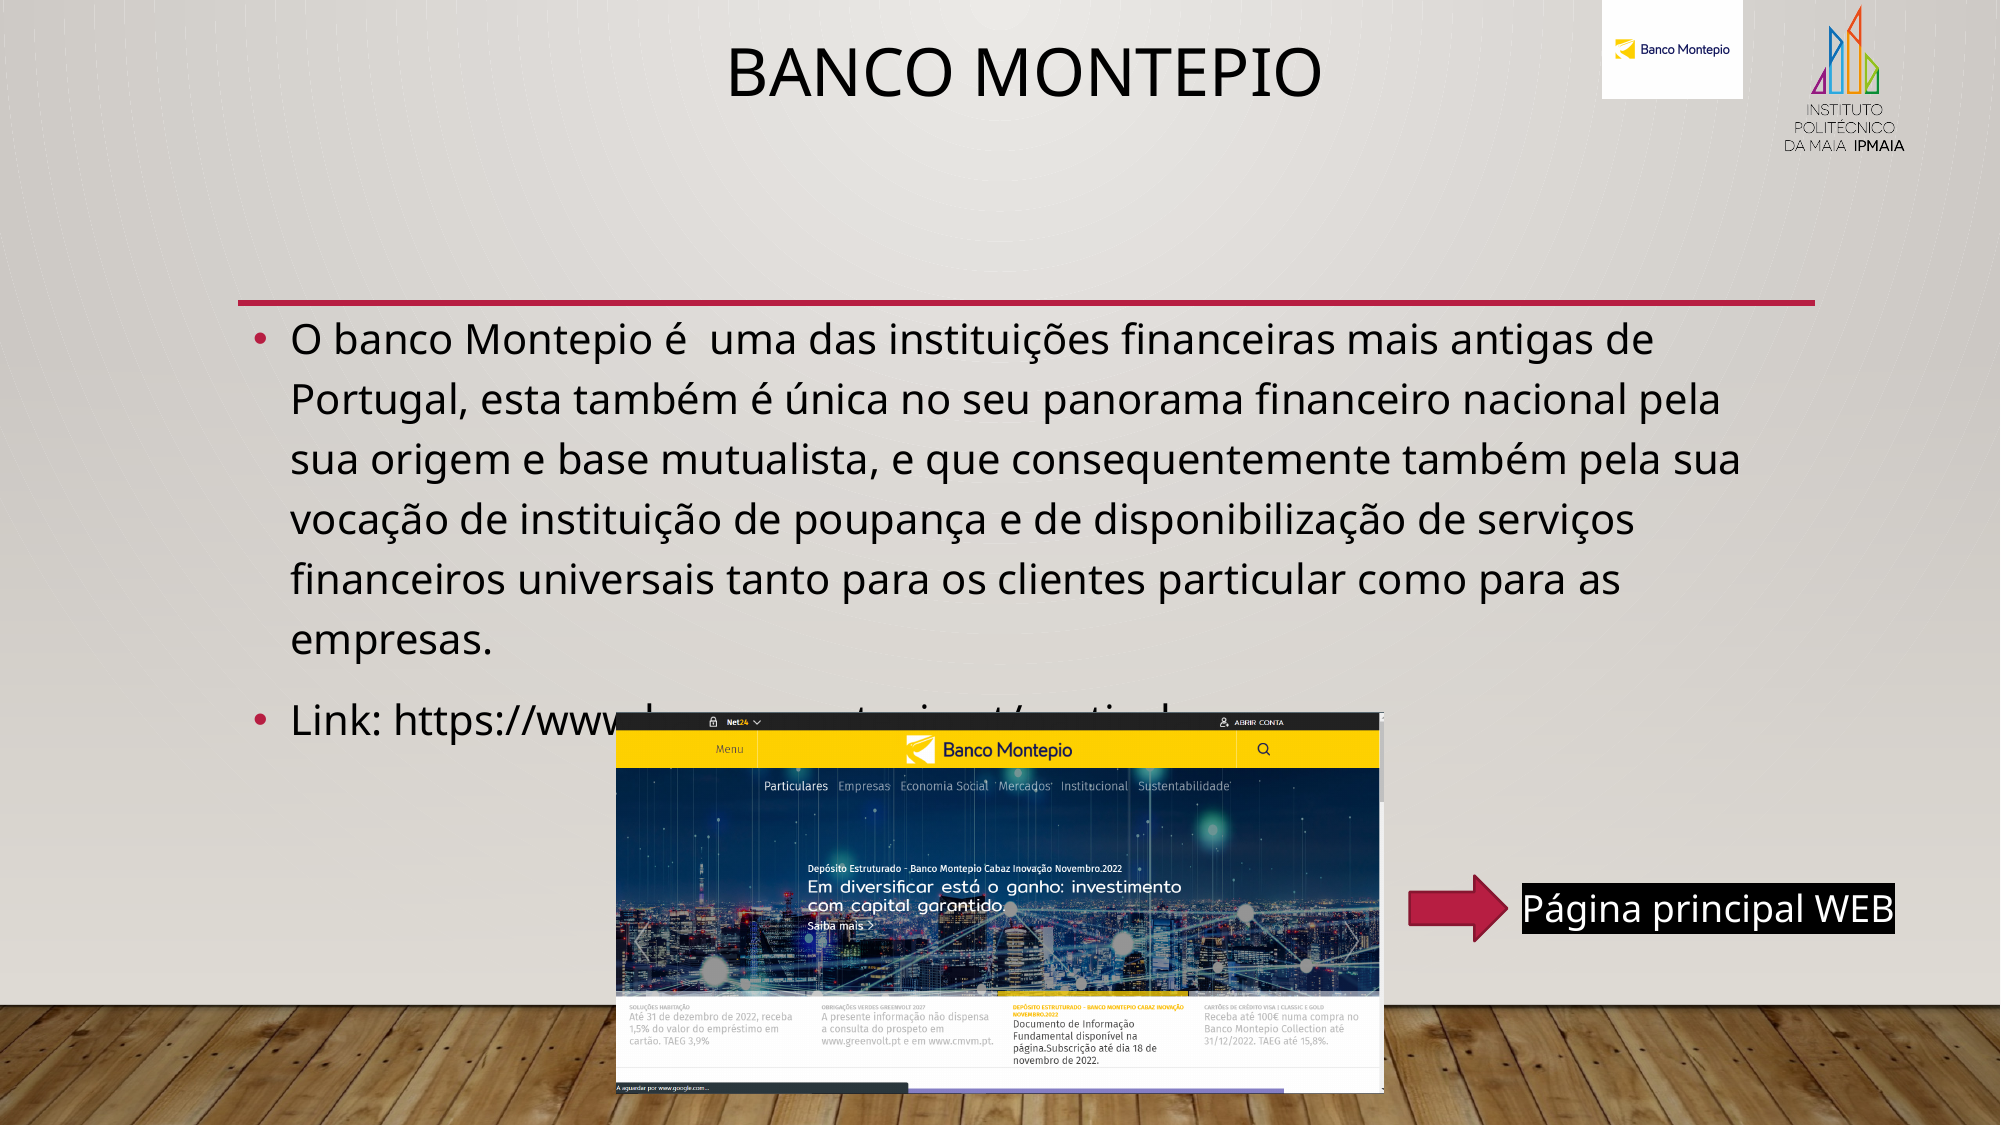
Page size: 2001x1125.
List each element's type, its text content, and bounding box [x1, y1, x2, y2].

picture [0, 712, 2000, 1125]
picture [1769, 0, 1926, 157]
title Banco Montepio [238, 31, 1814, 204]
list O banco Montepio é uma das instituições financeiras mais antigas de Portugal, esta também é única no seu panorama financeiro nacional pela sua origem e base mutualista, e que consequentemente também pela sua vocação de instituição de poupança e de disponibilização de serviços financeiros universais tanto para os clientes particular como para as empresas. Link: https://www.bancomontepio.pt/particulares [238, 295, 1814, 862]
text_box Página principal WEB [1506, 877, 1910, 938]
picture [1602, 0, 1743, 100]
text_box [1408, 874, 1509, 943]
